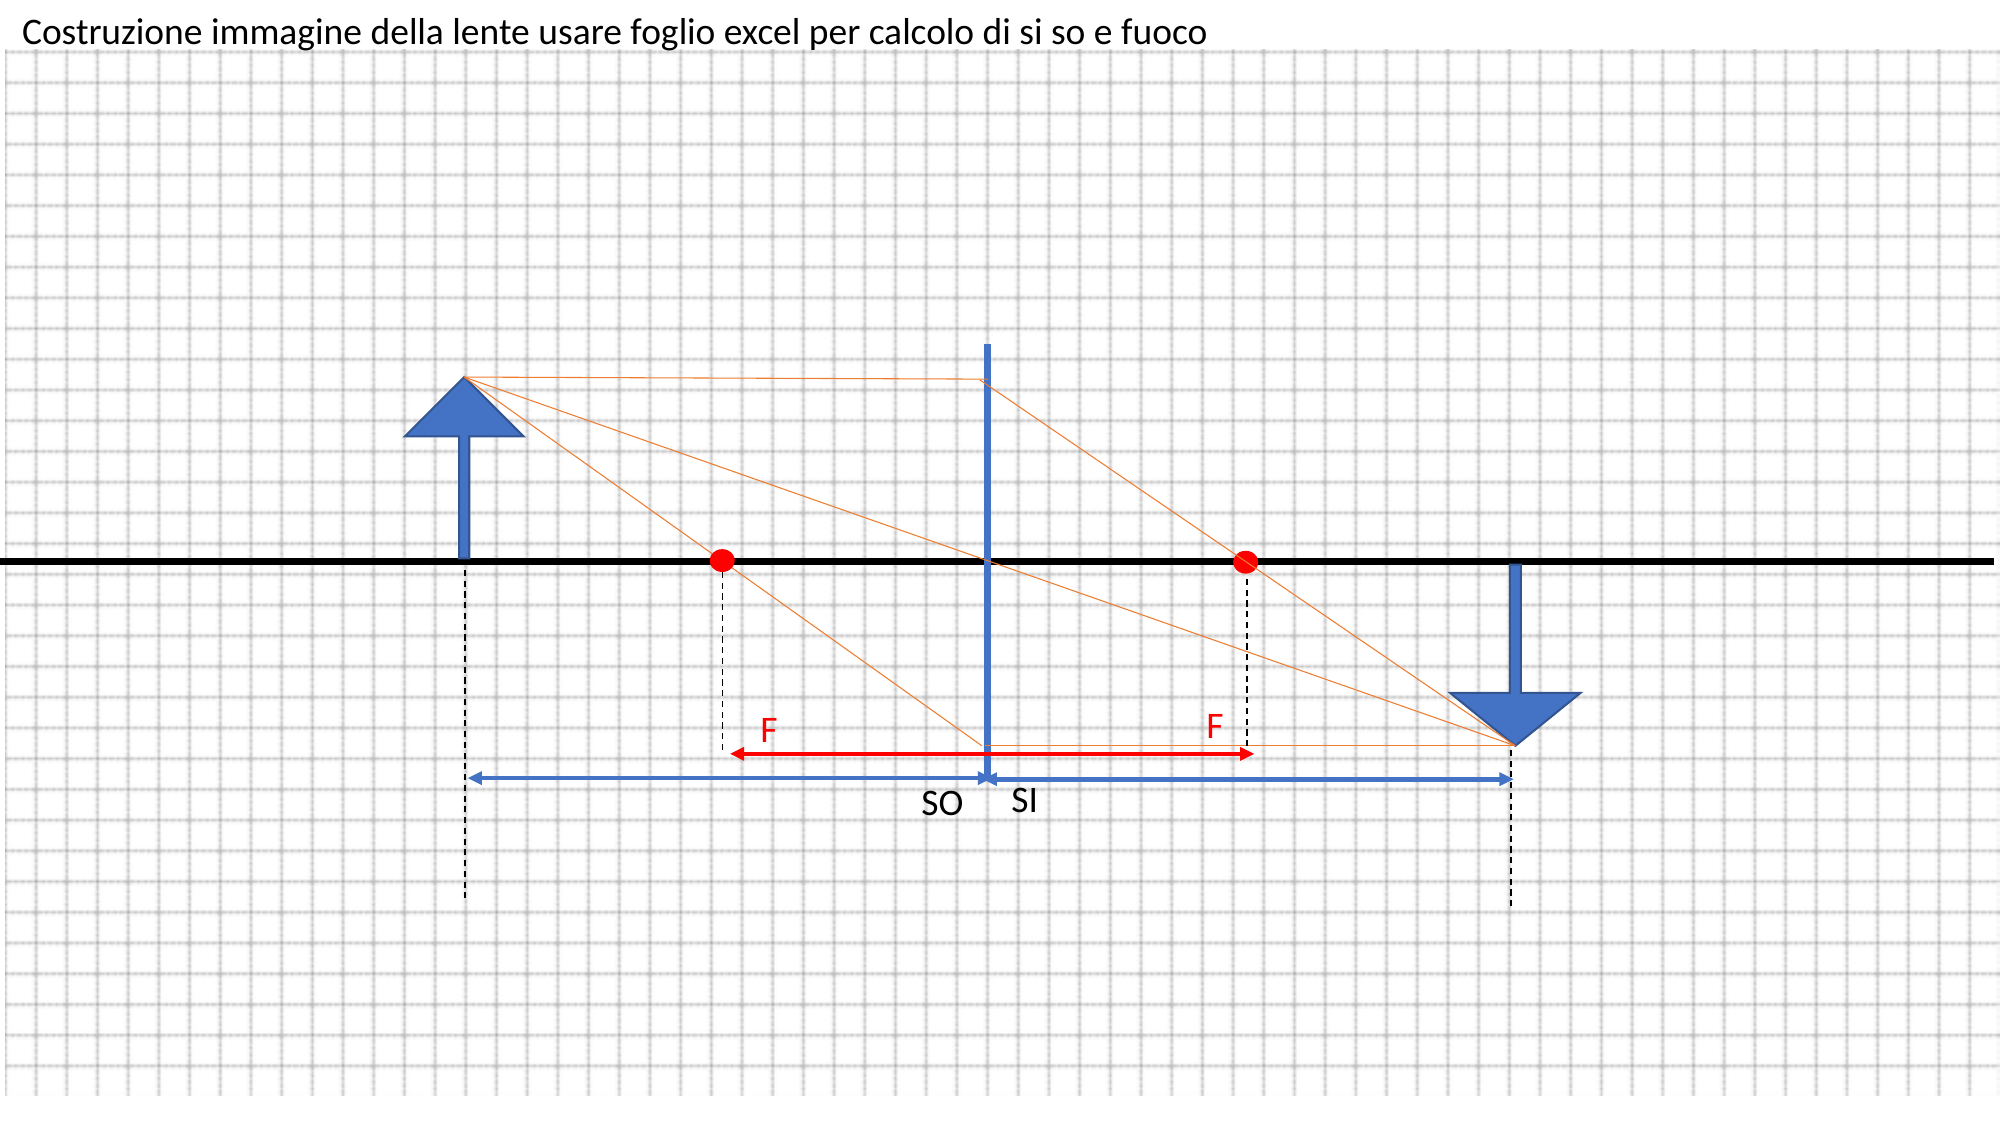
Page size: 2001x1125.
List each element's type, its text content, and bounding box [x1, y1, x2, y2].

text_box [464, 376, 982, 746]
picture [988, 746, 1246, 753]
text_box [979, 379, 1516, 746]
text_box Costruzione immagine della lente usare foglio excel per calcolo di si so e fuoco [7, 0, 1224, 49]
picture [5, 49, 2000, 1096]
